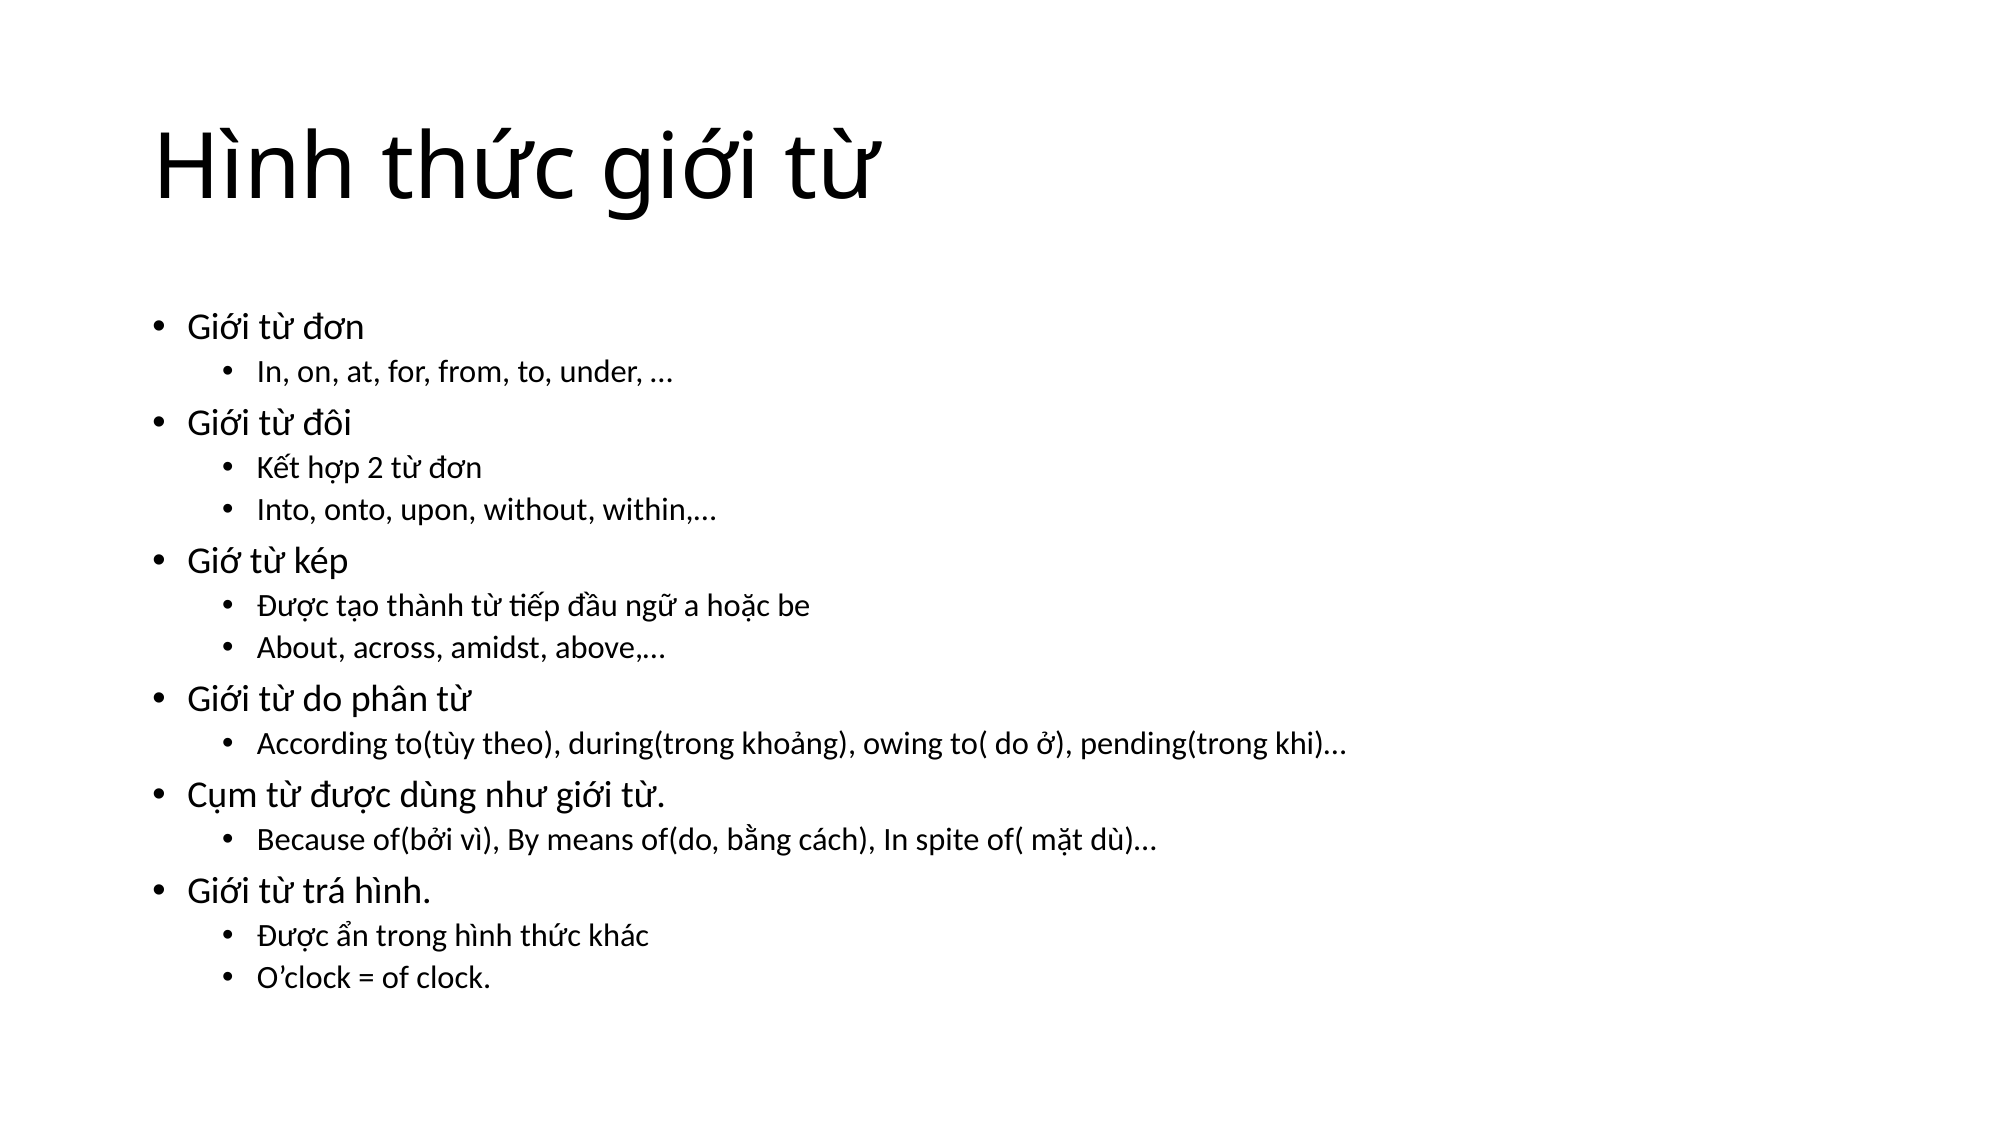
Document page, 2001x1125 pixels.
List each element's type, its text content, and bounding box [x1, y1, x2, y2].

list Giới từ đơn In, on, at, for, from, to, under, … Giới từ đôi Kết hợp 2 từ đơn Into, onto, upon, without, within,… Giớ từ kép Được tạo thành từ tiếp đầu ngữ a hoặc be About, across, amidst, above,… Giới từ do phân từ According to(tùy theo), during(trong khoảng), owing to( do ở), pending(trong khi)… Cụm từ được dùng như giới từ. Because of(bởi vì), By means of(do, bằng cách), In spite of( mặt dù)… Giới từ trá hình. Được ẩn trong hình thức khác O’clock = of clock. [137, 299, 1863, 1014]
title Hình thức giới từ [137, 59, 1863, 278]
